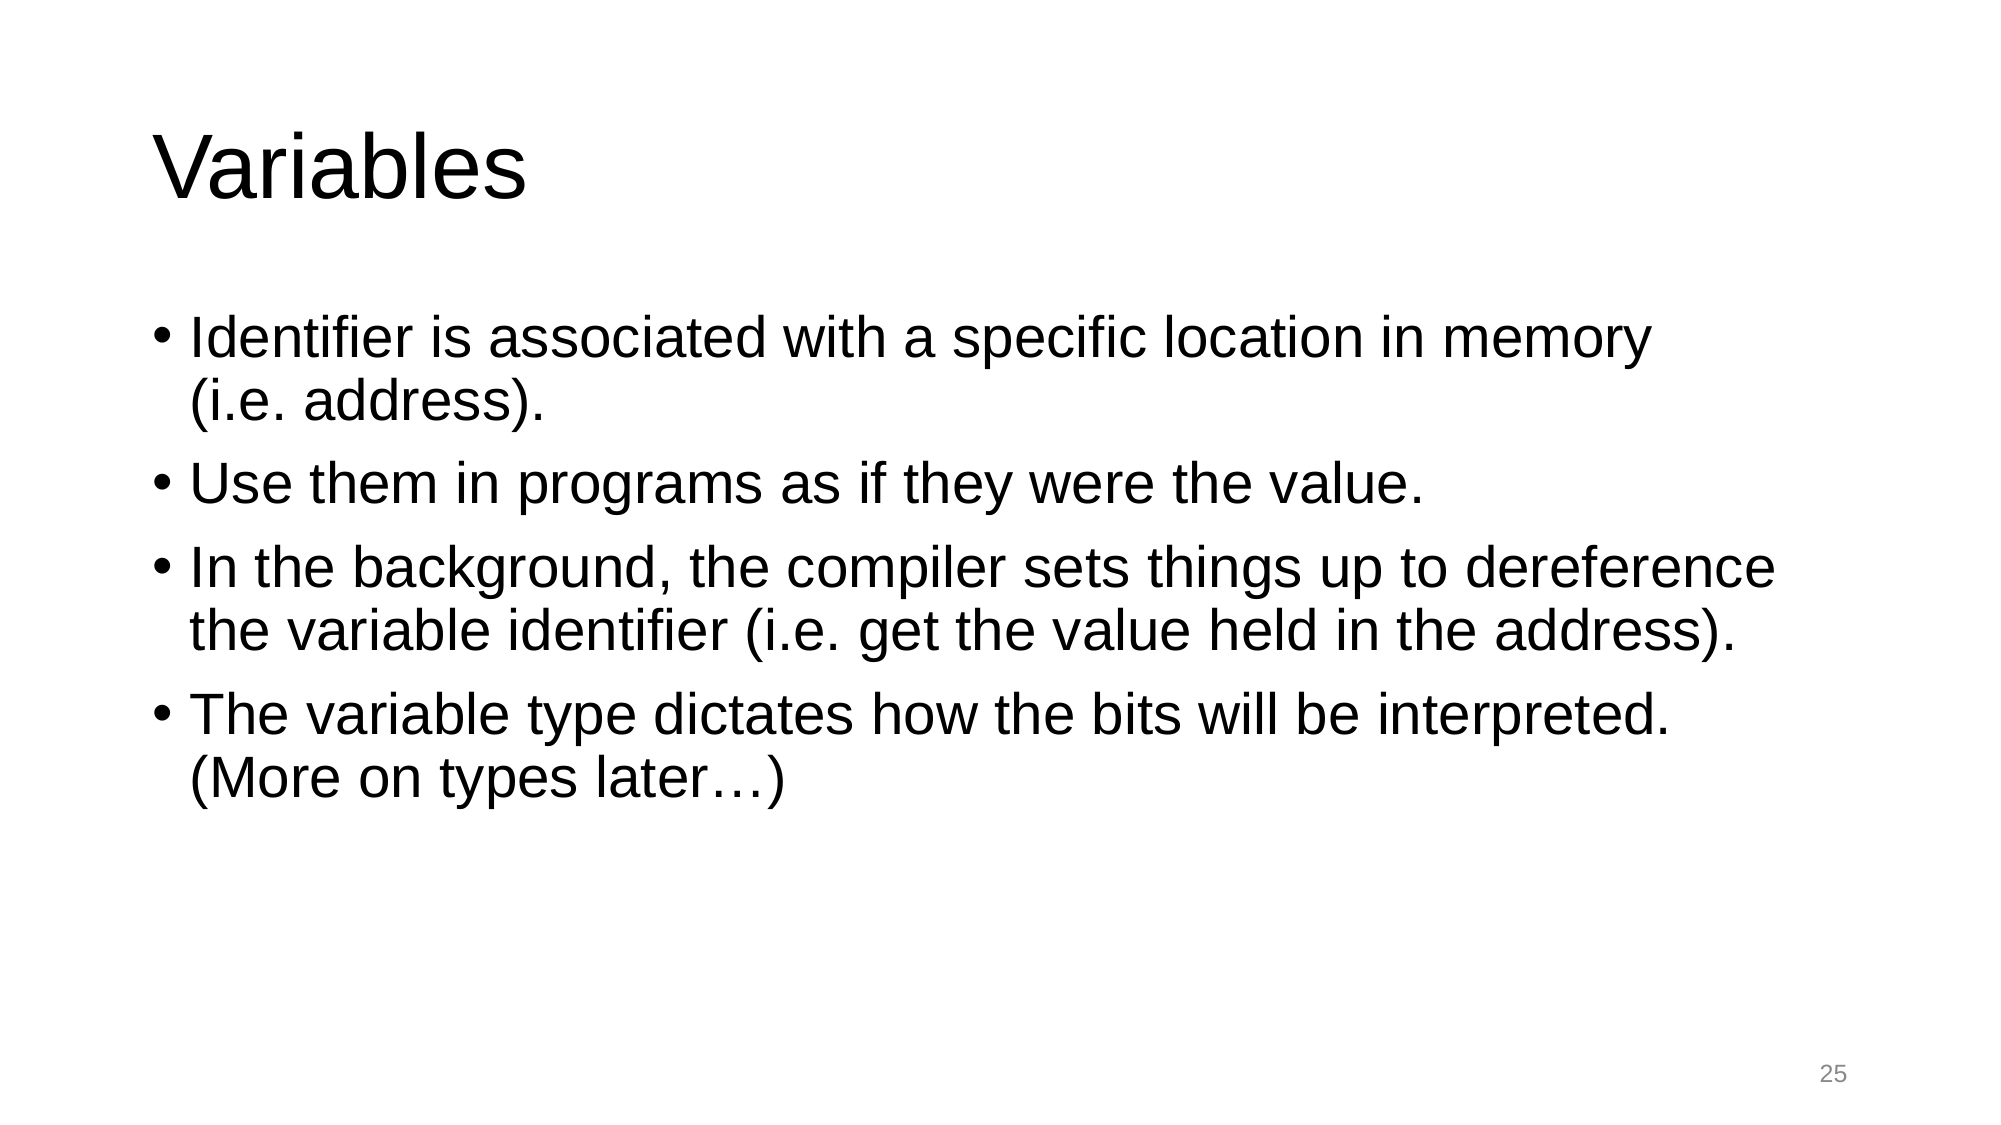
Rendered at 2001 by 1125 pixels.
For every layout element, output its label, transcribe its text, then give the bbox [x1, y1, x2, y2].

slide_number 25 [1412, 1042, 1863, 1103]
title Variables [137, 59, 1863, 278]
list Identifier is associated with a specific location in memory (i.e. address). Use them in programs as if they were the value. In the background, the compiler sets things up to dereference the variable identifier (i.e. get the value held in the address). The variable type dictates how the bits will be interpreted. (More on types later…) [137, 299, 1863, 1014]
